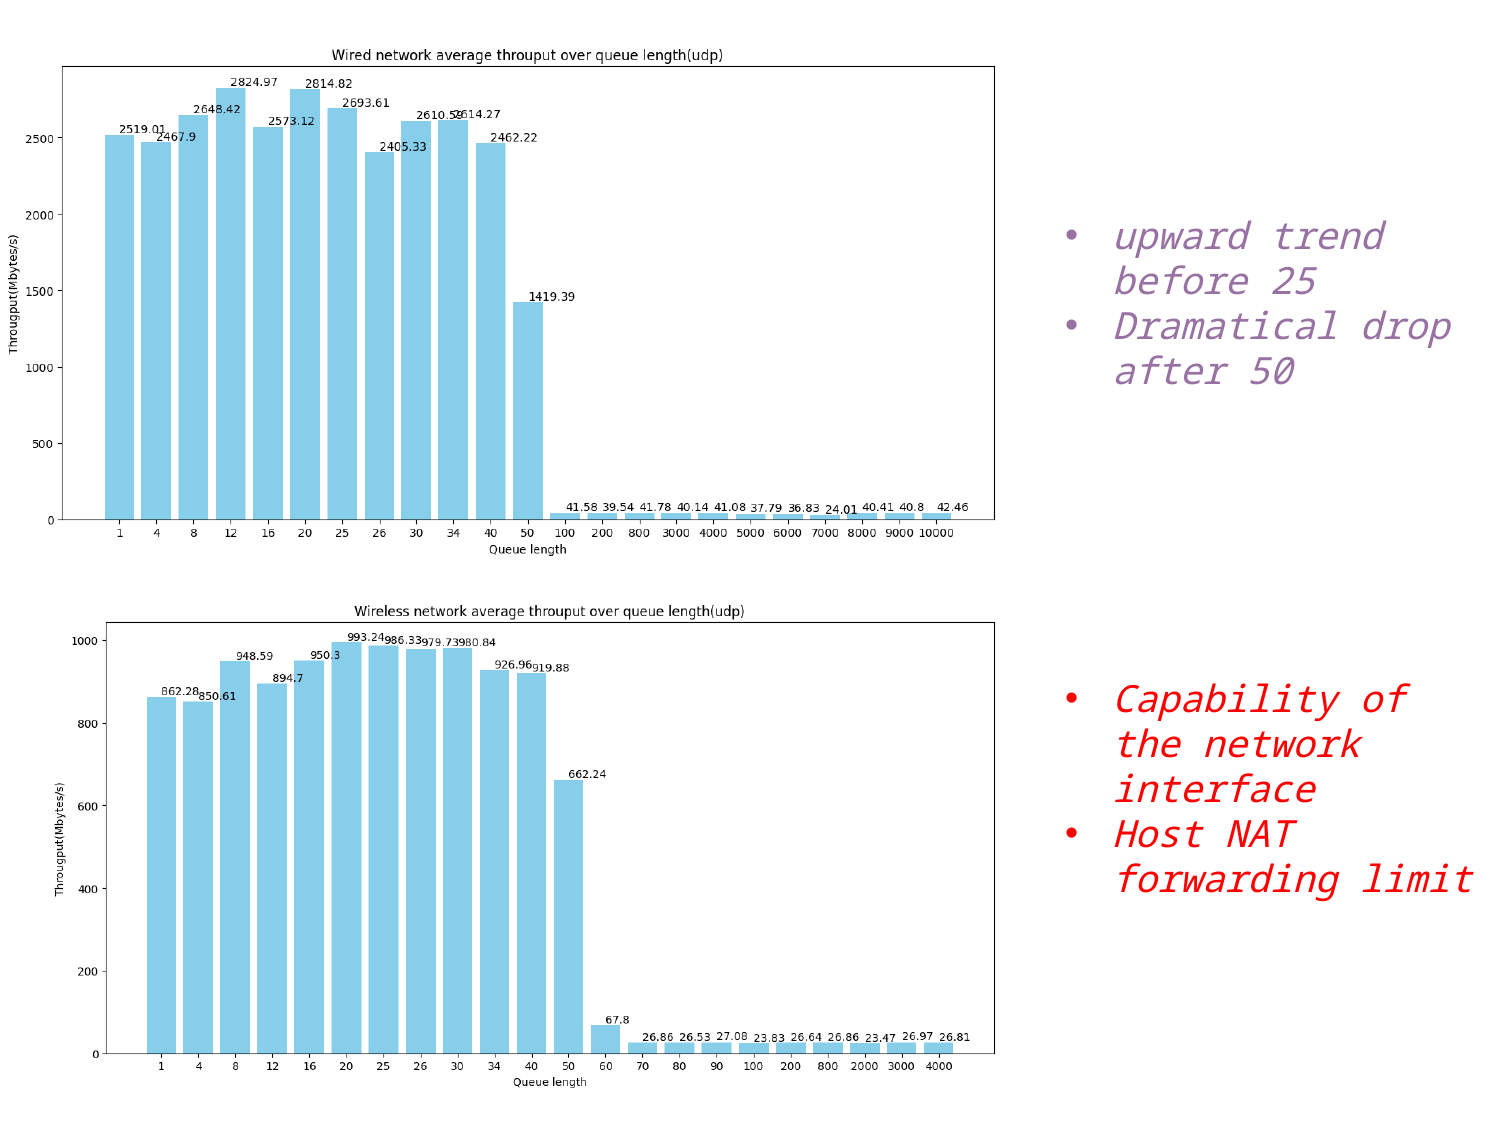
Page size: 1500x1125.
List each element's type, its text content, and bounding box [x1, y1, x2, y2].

text_box Capability of the network interface Host NAT forwarding limit [1050, 667, 1500, 953]
picture [0, 40, 1001, 563]
picture [47, 597, 1001, 1095]
text_box upward trend before 25 Dramatical drop after 50 [1050, 204, 1500, 445]
